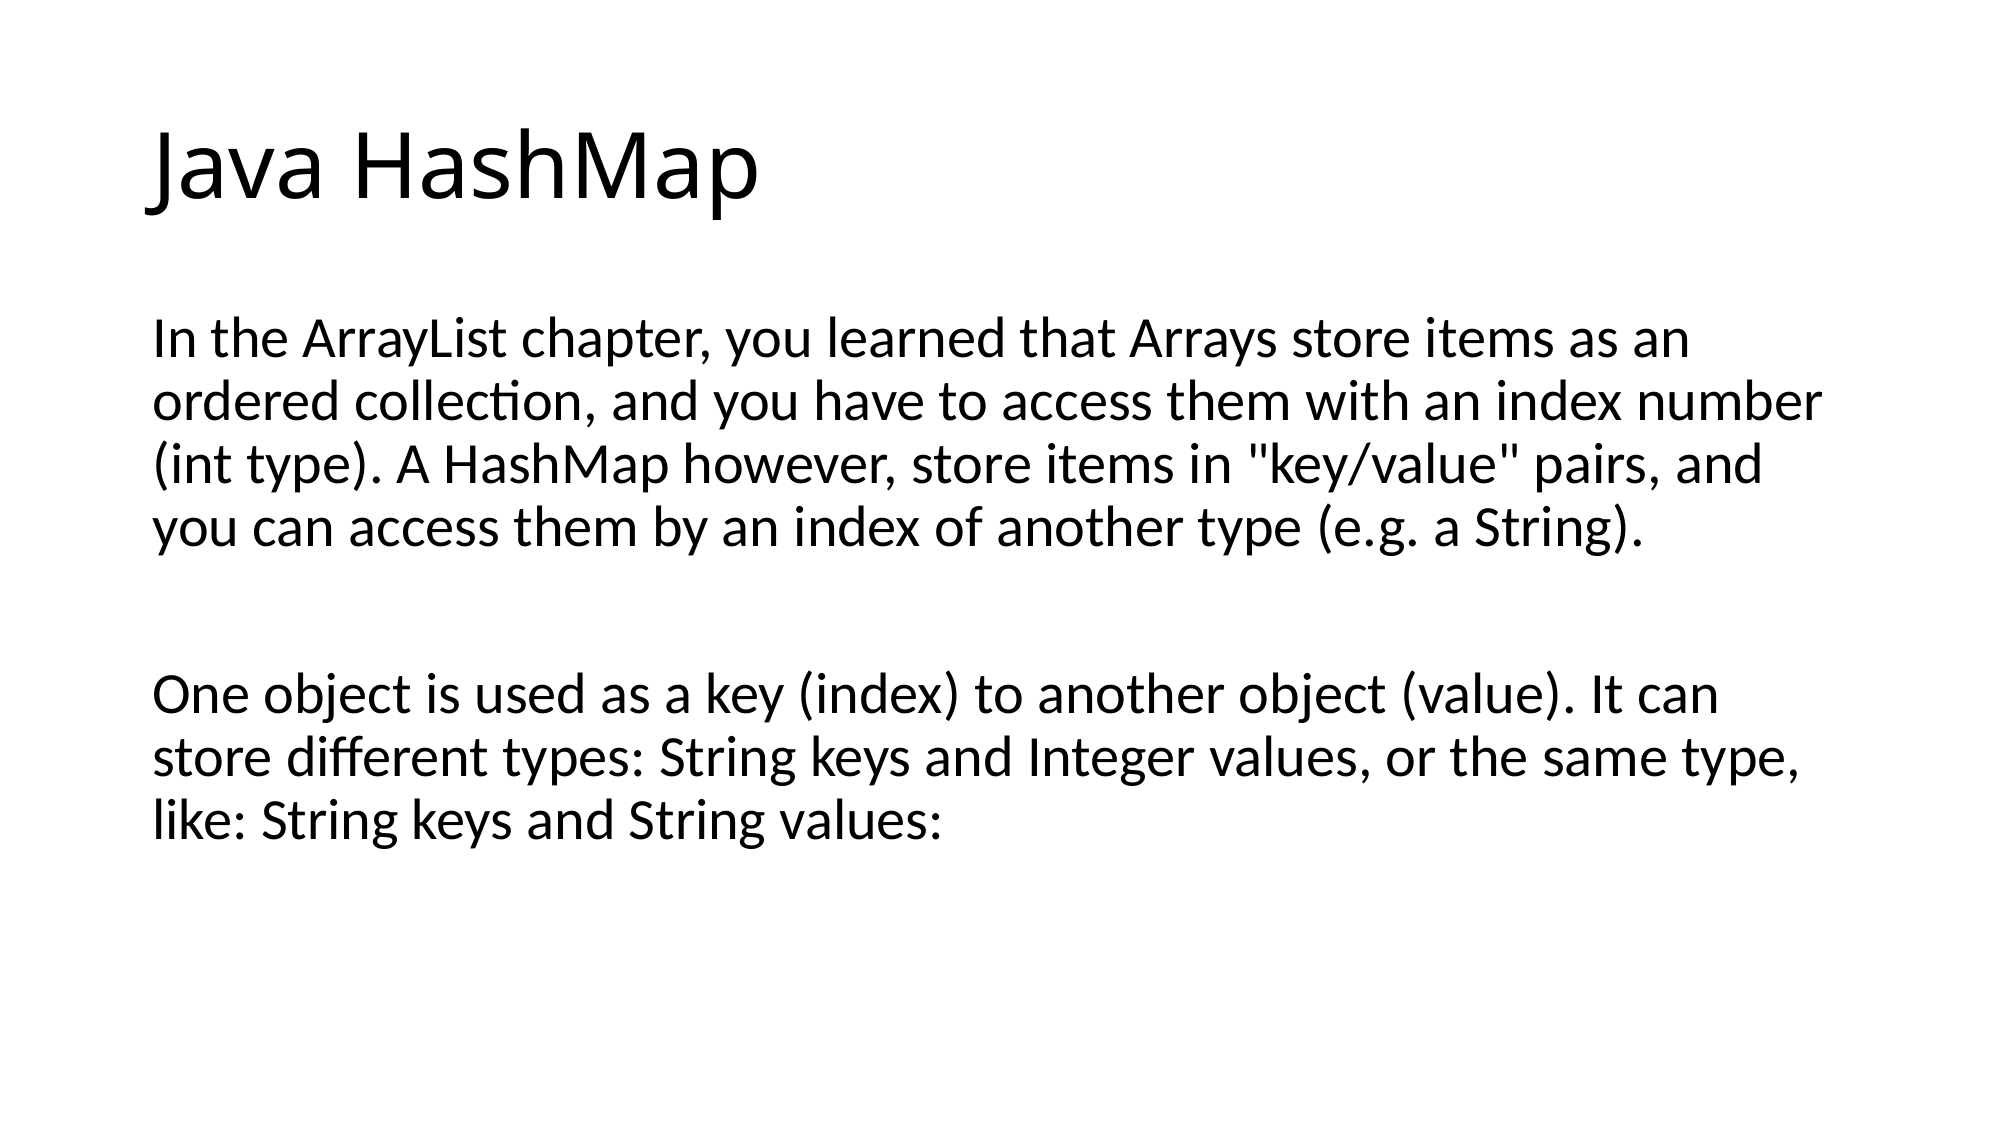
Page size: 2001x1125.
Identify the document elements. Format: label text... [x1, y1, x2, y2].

list In the ArrayList chapter, you learned that Arrays store items as an ordered collection, and you have to access them with an index number (int type). A HashMap however, store items in "key/value" pairs, and you can access them by an index of another type (e.g. a String). One object is used as a key (index) to another object (value). It can store different types: String keys and Integer values, or the same type, like: String keys and String values: [137, 299, 1863, 1014]
title Java HashMap [137, 59, 1863, 278]
